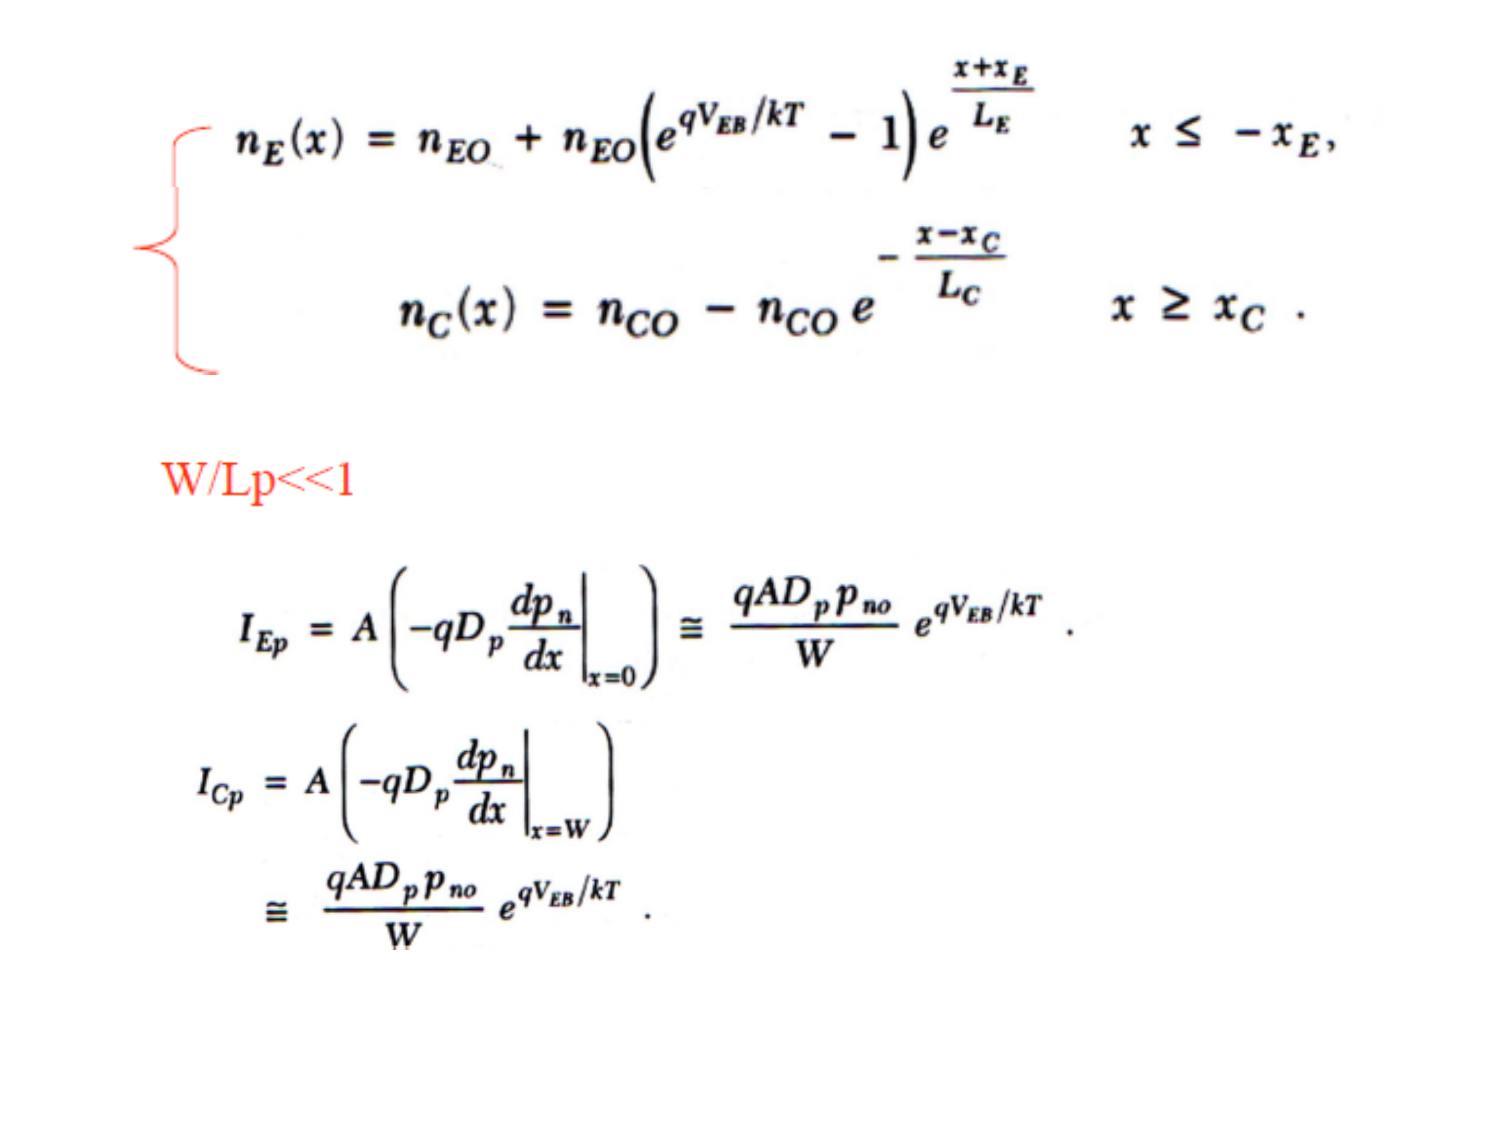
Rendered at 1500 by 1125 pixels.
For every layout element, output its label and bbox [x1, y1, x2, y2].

picture [0, 49, 1396, 376]
picture [162, 712, 718, 951]
picture [112, 437, 1118, 701]
